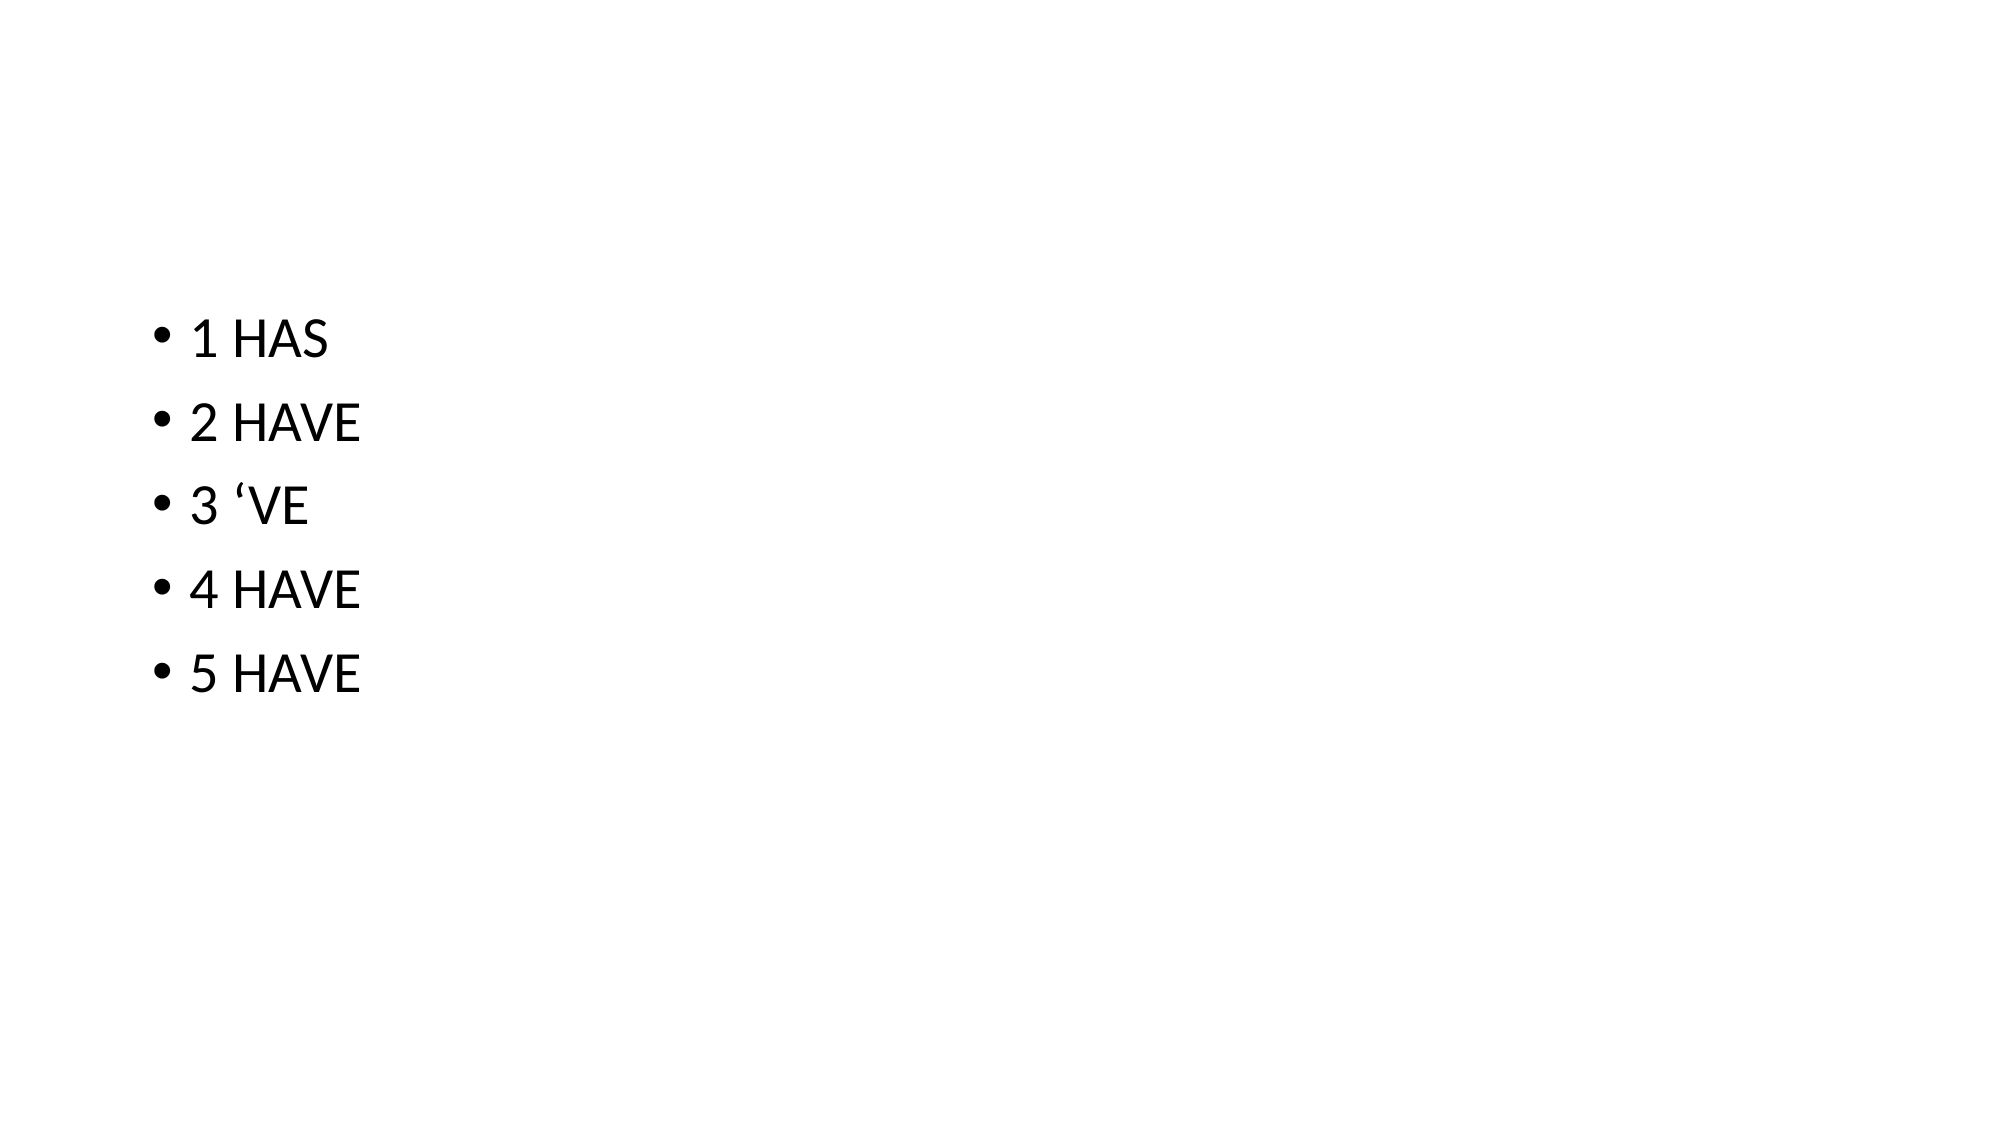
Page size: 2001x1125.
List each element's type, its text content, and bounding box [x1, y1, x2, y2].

list 1 HAS 2 HAVE 3 ‘VE 4 HAVE 5 HAVE [137, 299, 1863, 1014]
